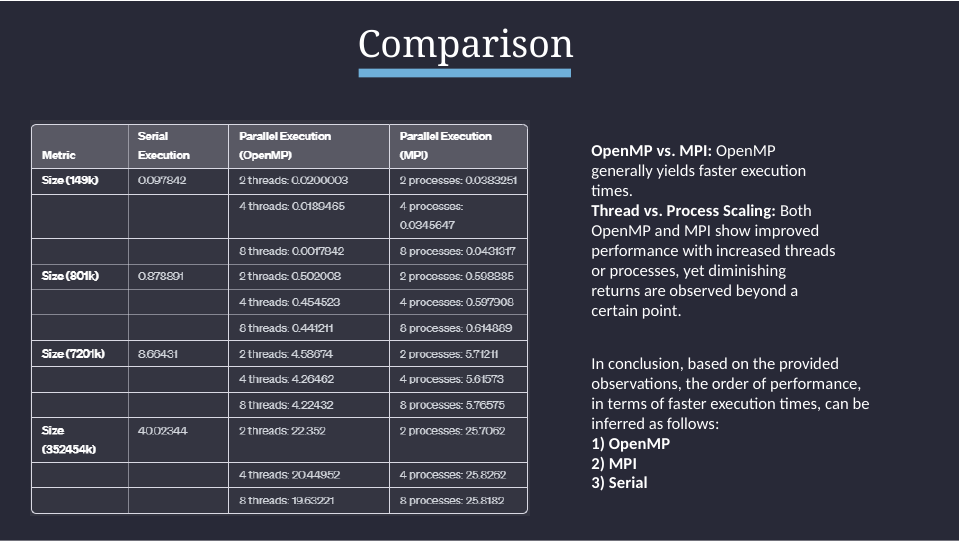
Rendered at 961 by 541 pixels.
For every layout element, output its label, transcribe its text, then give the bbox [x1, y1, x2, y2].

picture [29, 119, 531, 516]
text_box Comparison [342, 12, 643, 73]
text_box [0, 1, 959, 541]
text_box OpenMP vs. MPI: OpenMP generally yields faster execution times. Thread vs. Process Scaling: Both OpenMP and MPI show improved performance with increased threads or processes, yet diminishing returns are observed beyond a certain point. [576, 132, 852, 328]
text_box In conclusion, based on the provided observations, the order of performance, in terms of faster execution times, can be inferred as follows: 1) OpenMP 2) MPI 3) Serial [576, 345, 890, 500]
text_box [358, 73, 571, 78]
